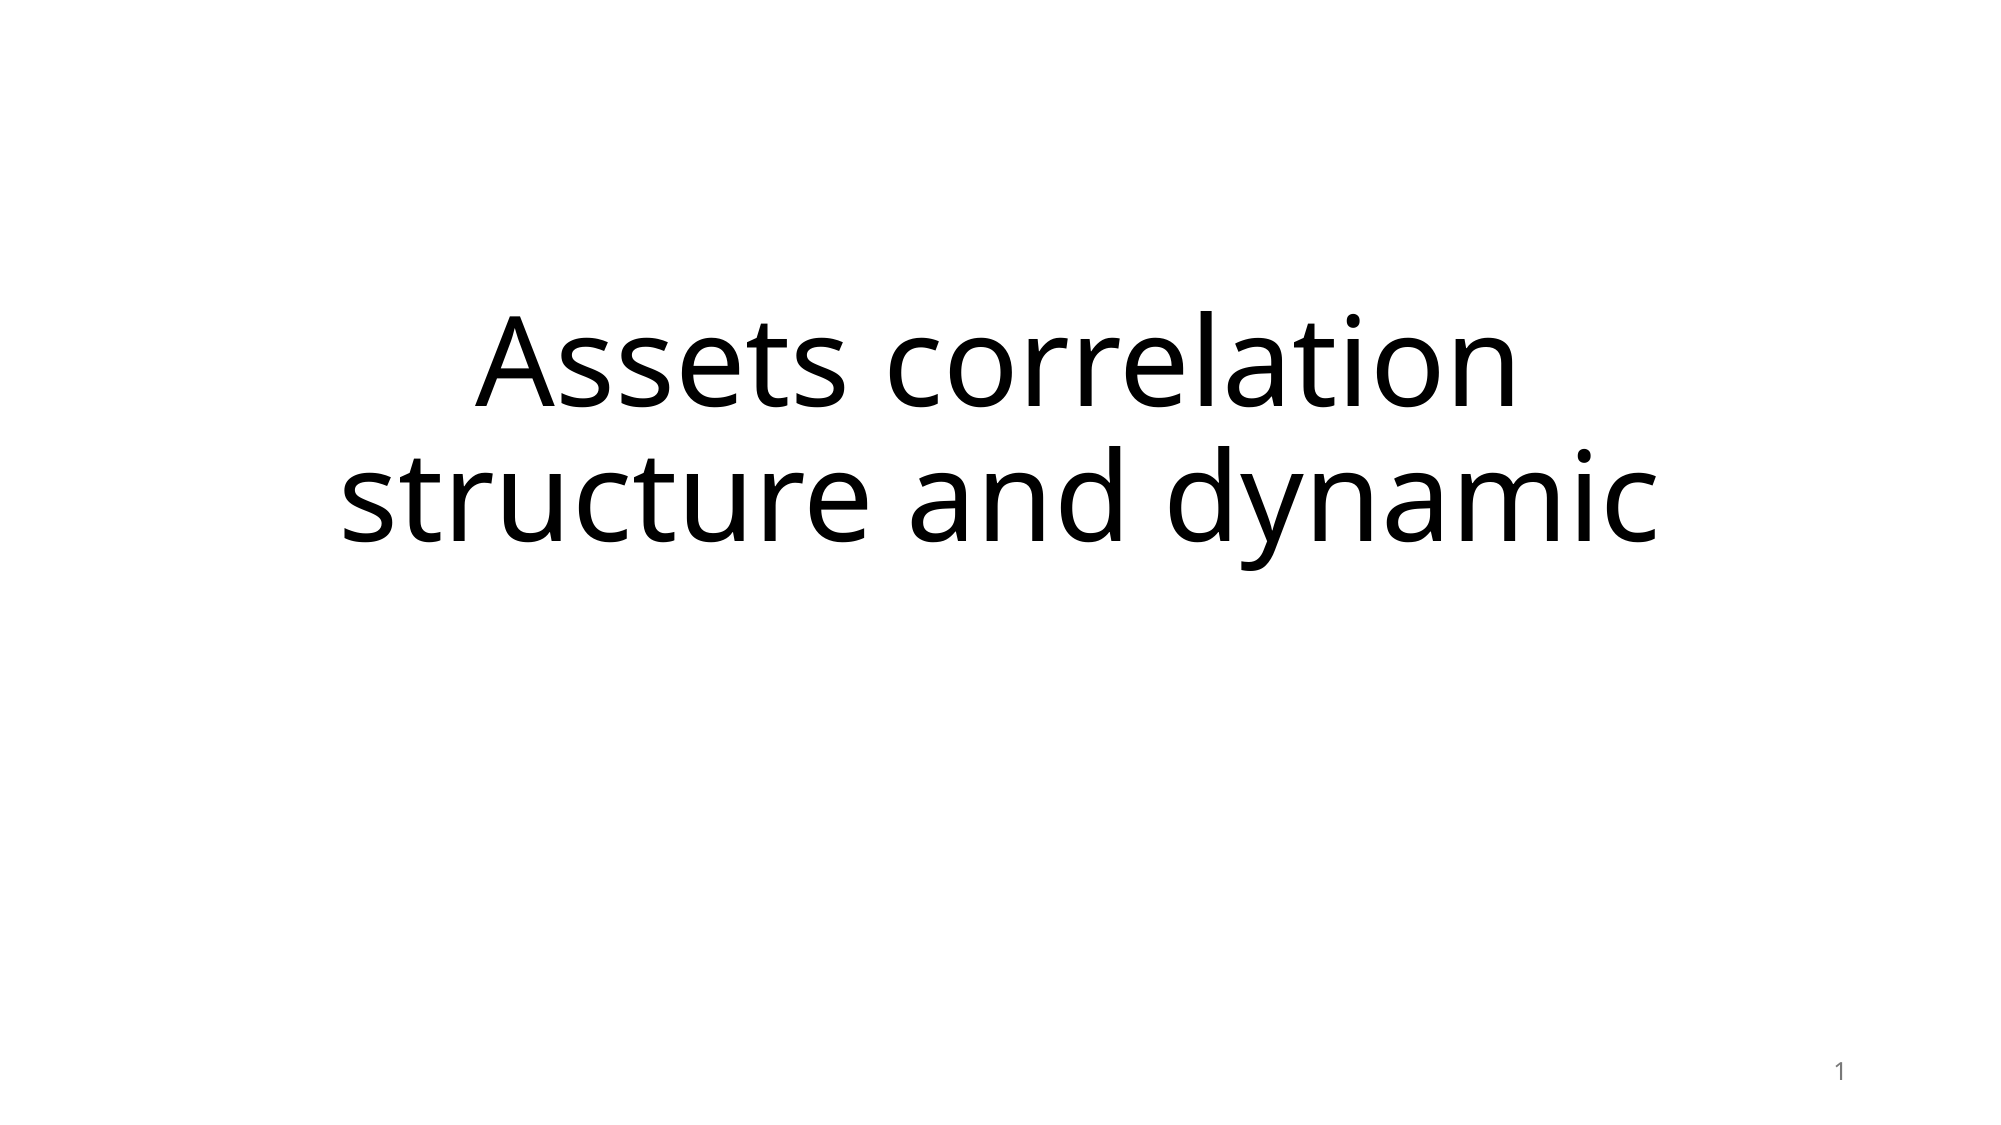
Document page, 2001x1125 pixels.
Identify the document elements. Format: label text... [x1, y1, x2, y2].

slide_number 1 [1412, 1042, 1863, 1103]
title Assets correlation structure and dynamic [249, 184, 1750, 576]
